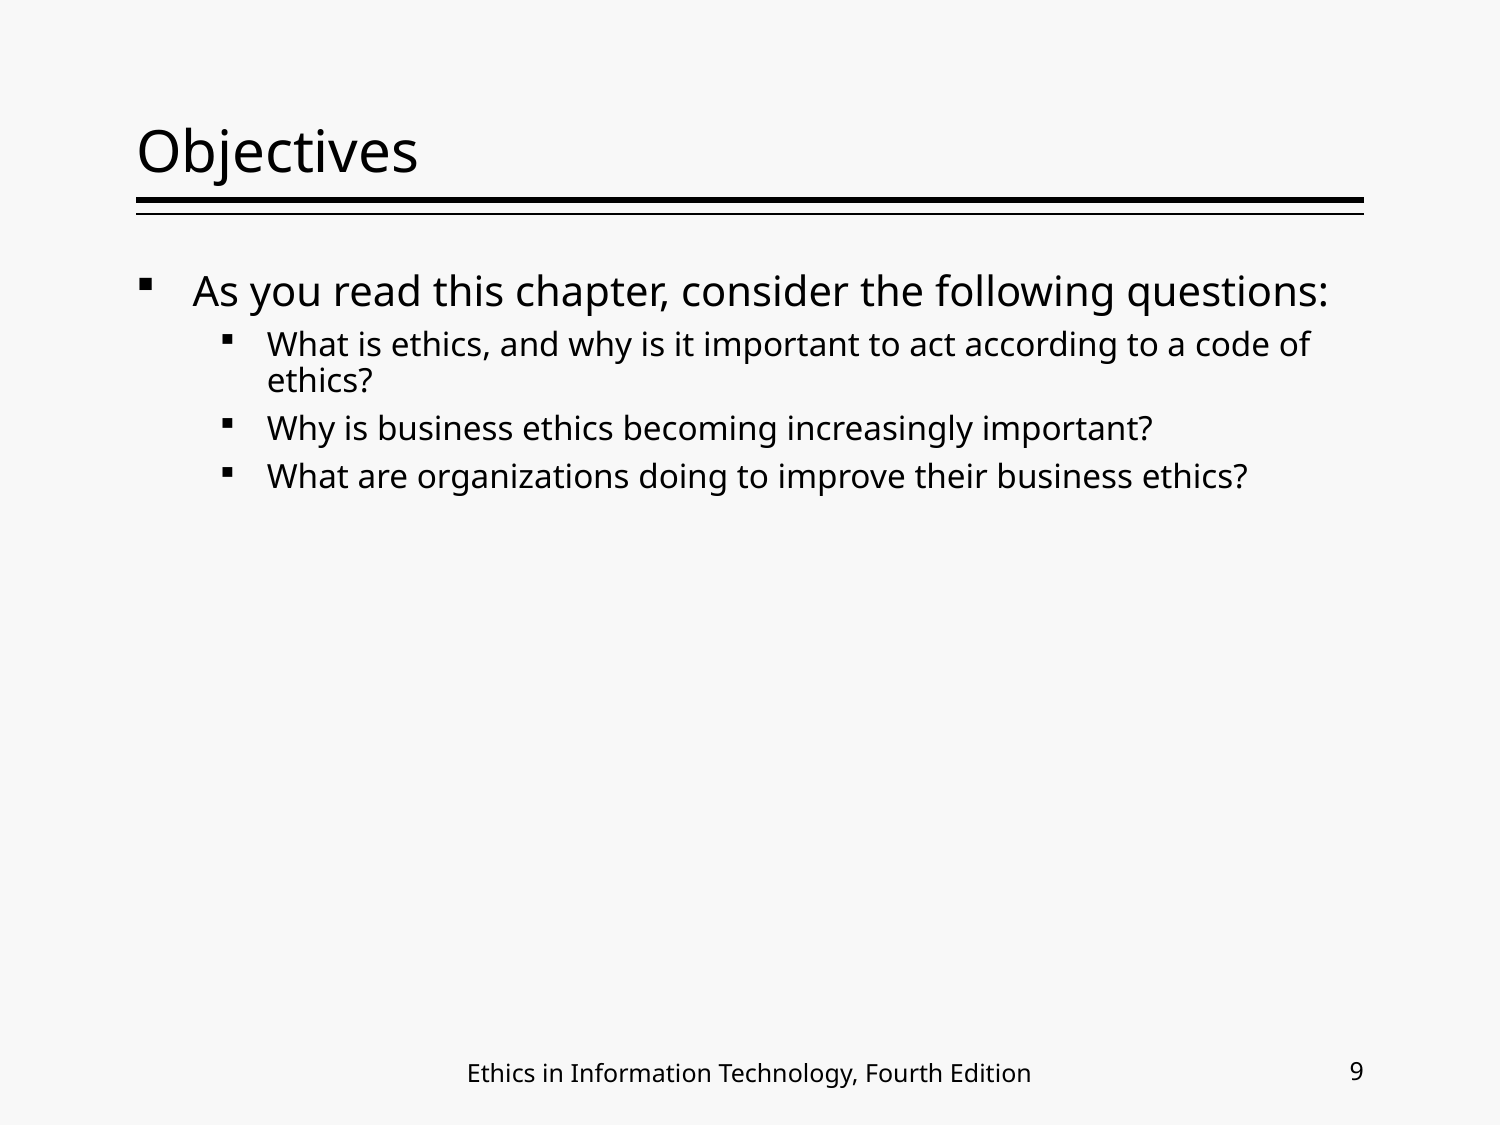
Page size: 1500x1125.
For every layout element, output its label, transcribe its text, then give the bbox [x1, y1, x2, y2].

slide_number 9 [1138, 1042, 1364, 1103]
footer Ethics in Information Technology, Fourth Edition [361, 1042, 1138, 1103]
list As you read this chapter, consider the following questions: What is ethics, and why is it important to act according to a code of ethics? Why is business ethics becoming increasingly important? What are organizations doing to improve their business ethics? [135, 262, 1364, 1013]
title Objectives [135, 12, 1364, 193]
